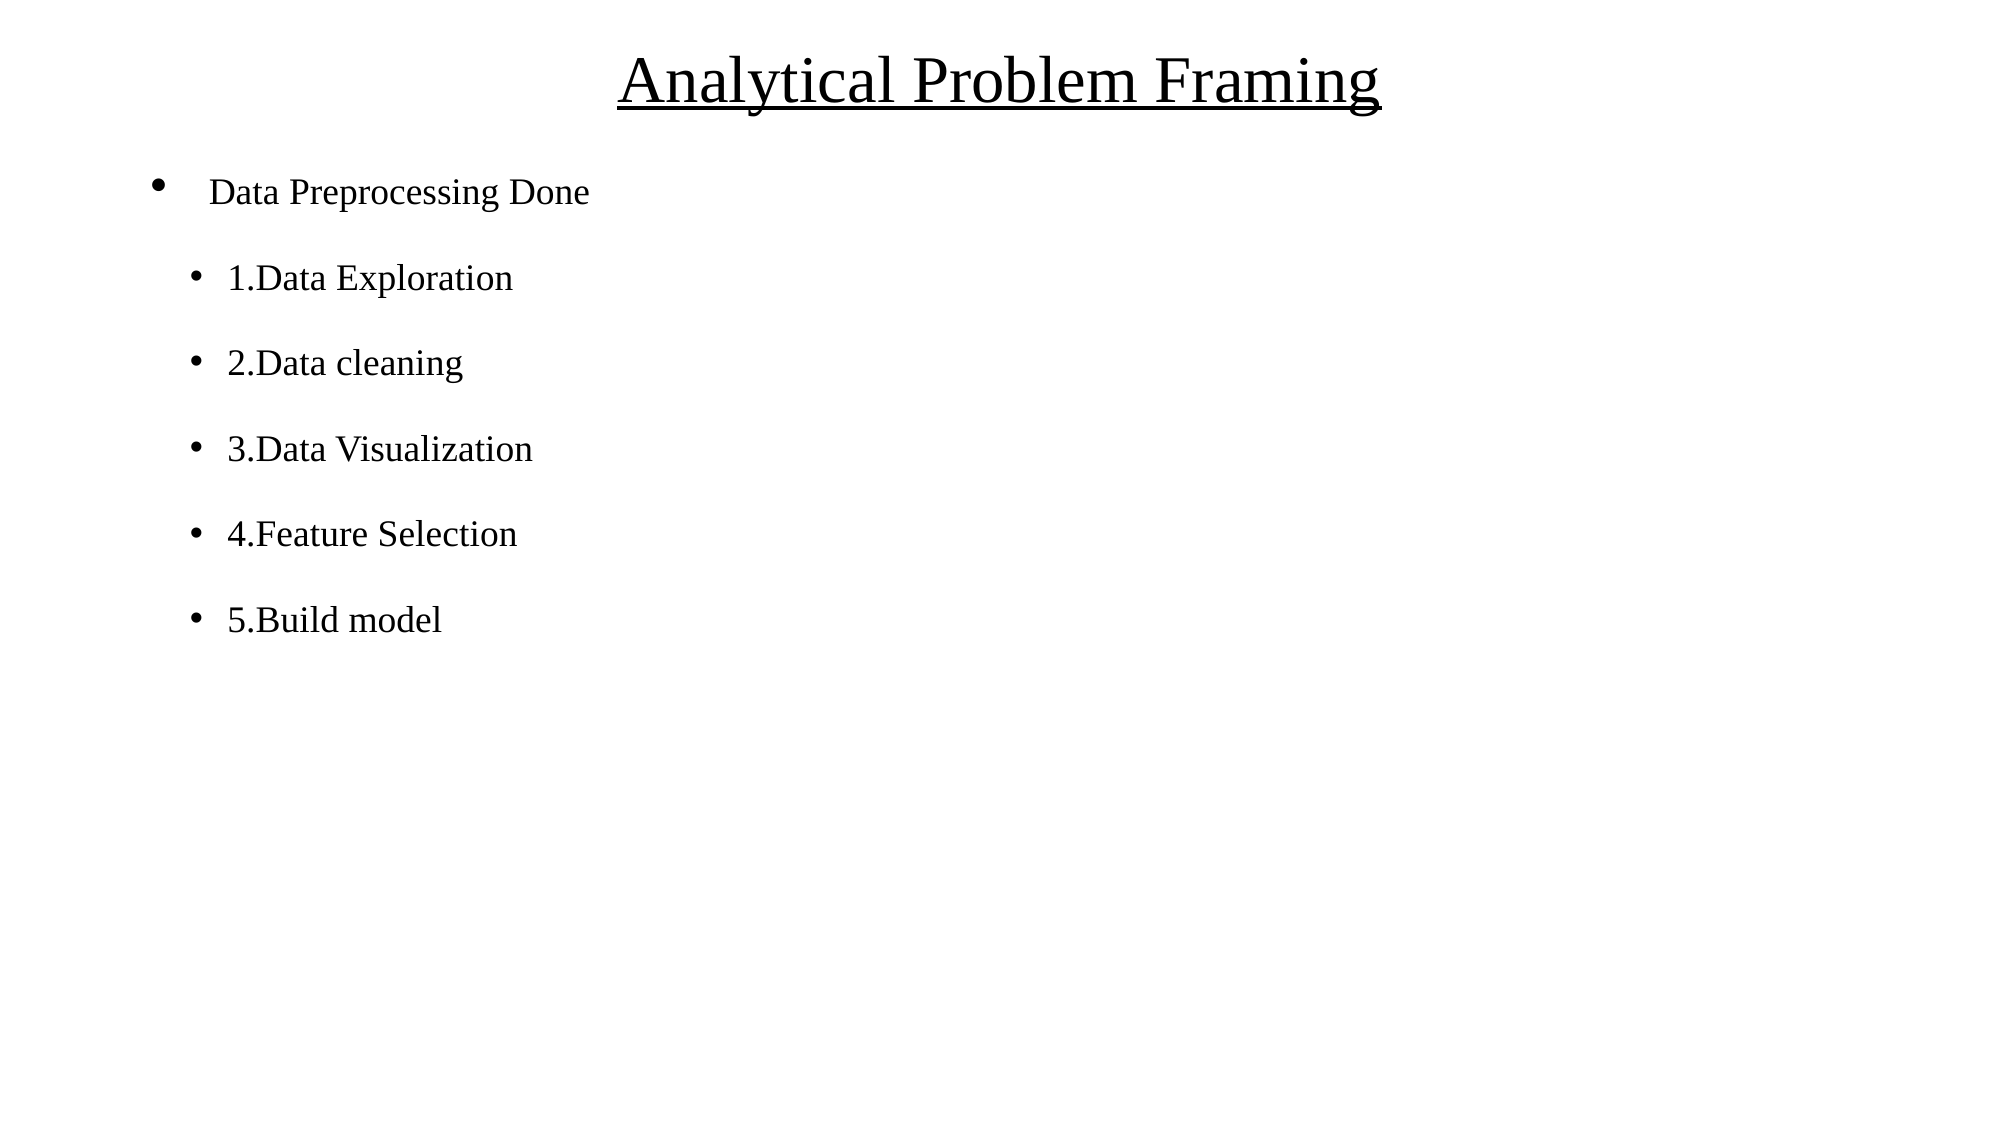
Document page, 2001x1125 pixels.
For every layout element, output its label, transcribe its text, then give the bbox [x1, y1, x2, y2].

list Data Preprocessing Done 1.Data Exploration 2.Data cleaning 3.Data Visualization 4.Feature Selection 5.Build model [137, 156, 1863, 1087]
title Analytical Problem Framing [137, 94, 1863, 156]
